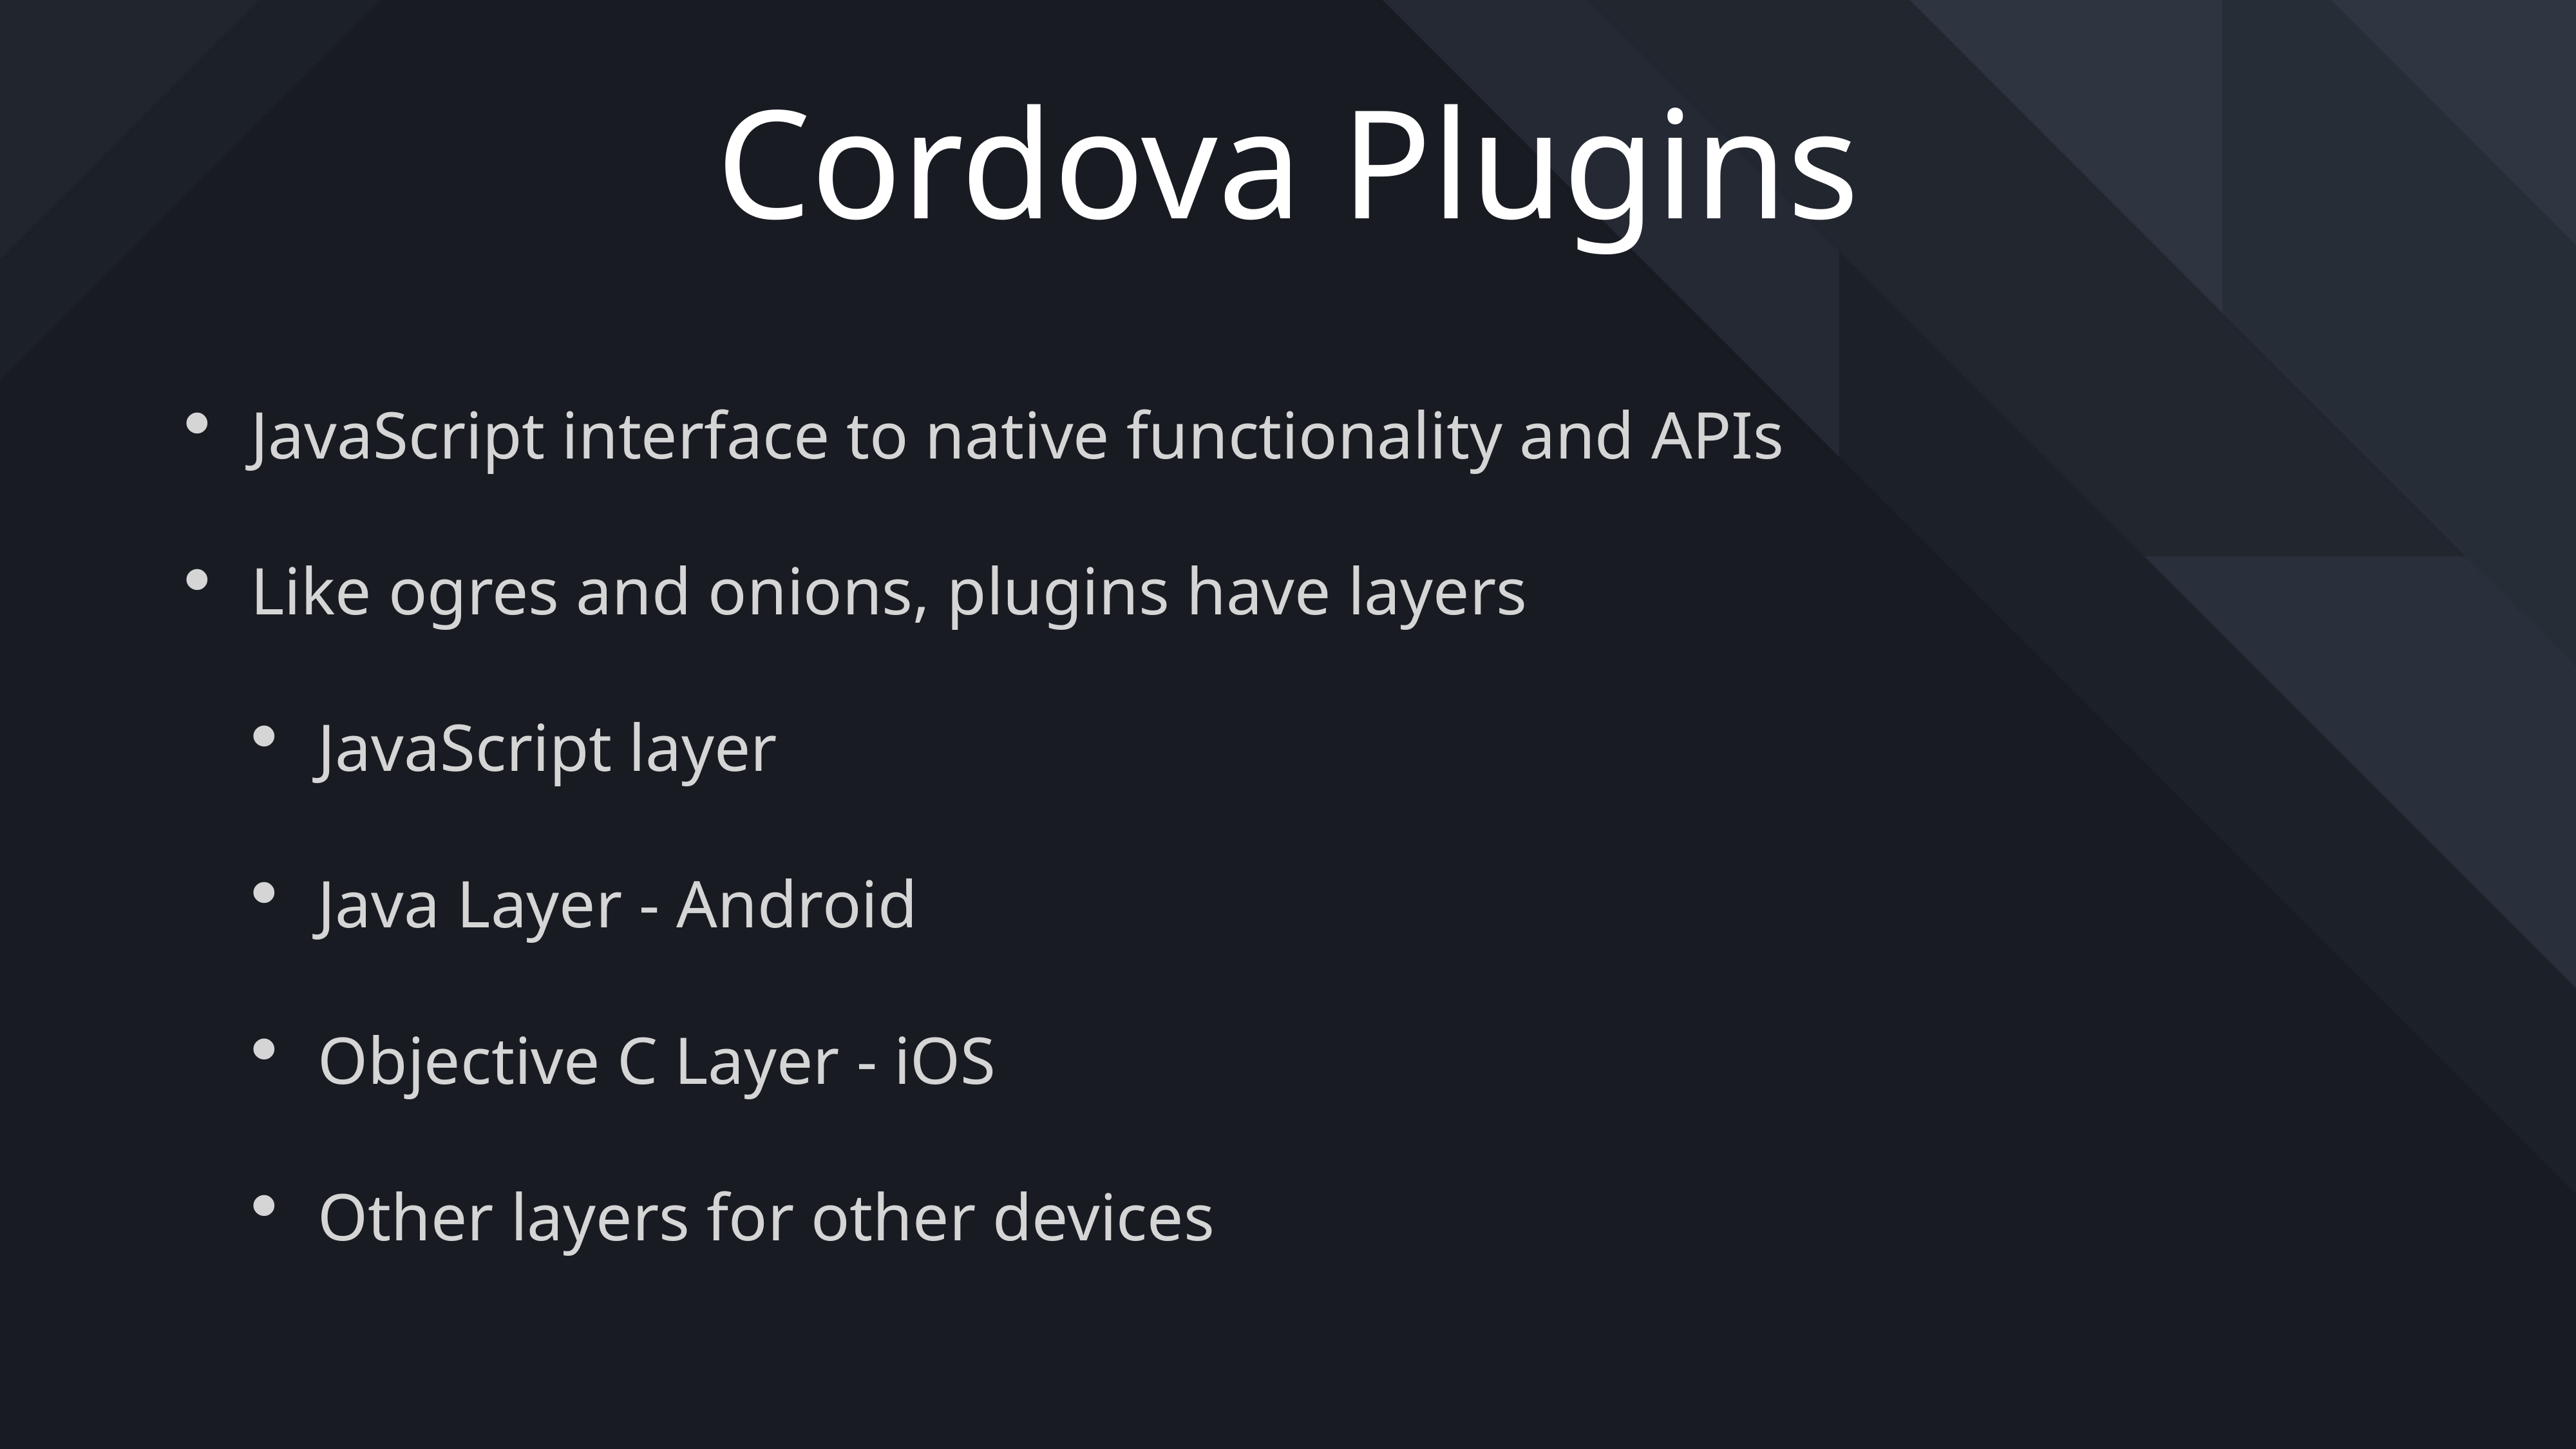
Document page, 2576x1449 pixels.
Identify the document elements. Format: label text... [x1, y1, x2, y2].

title Cordova Plugins [178, 37, 2398, 279]
picture [0, 0, 2576, 1449]
list JavaScript interface to native functionality and APIs Like ogres and onions, plugins have layers JavaScript layer Java Layer - Android Objective C Layer - iOS Other layers for other devices [178, 332, 2398, 1316]
